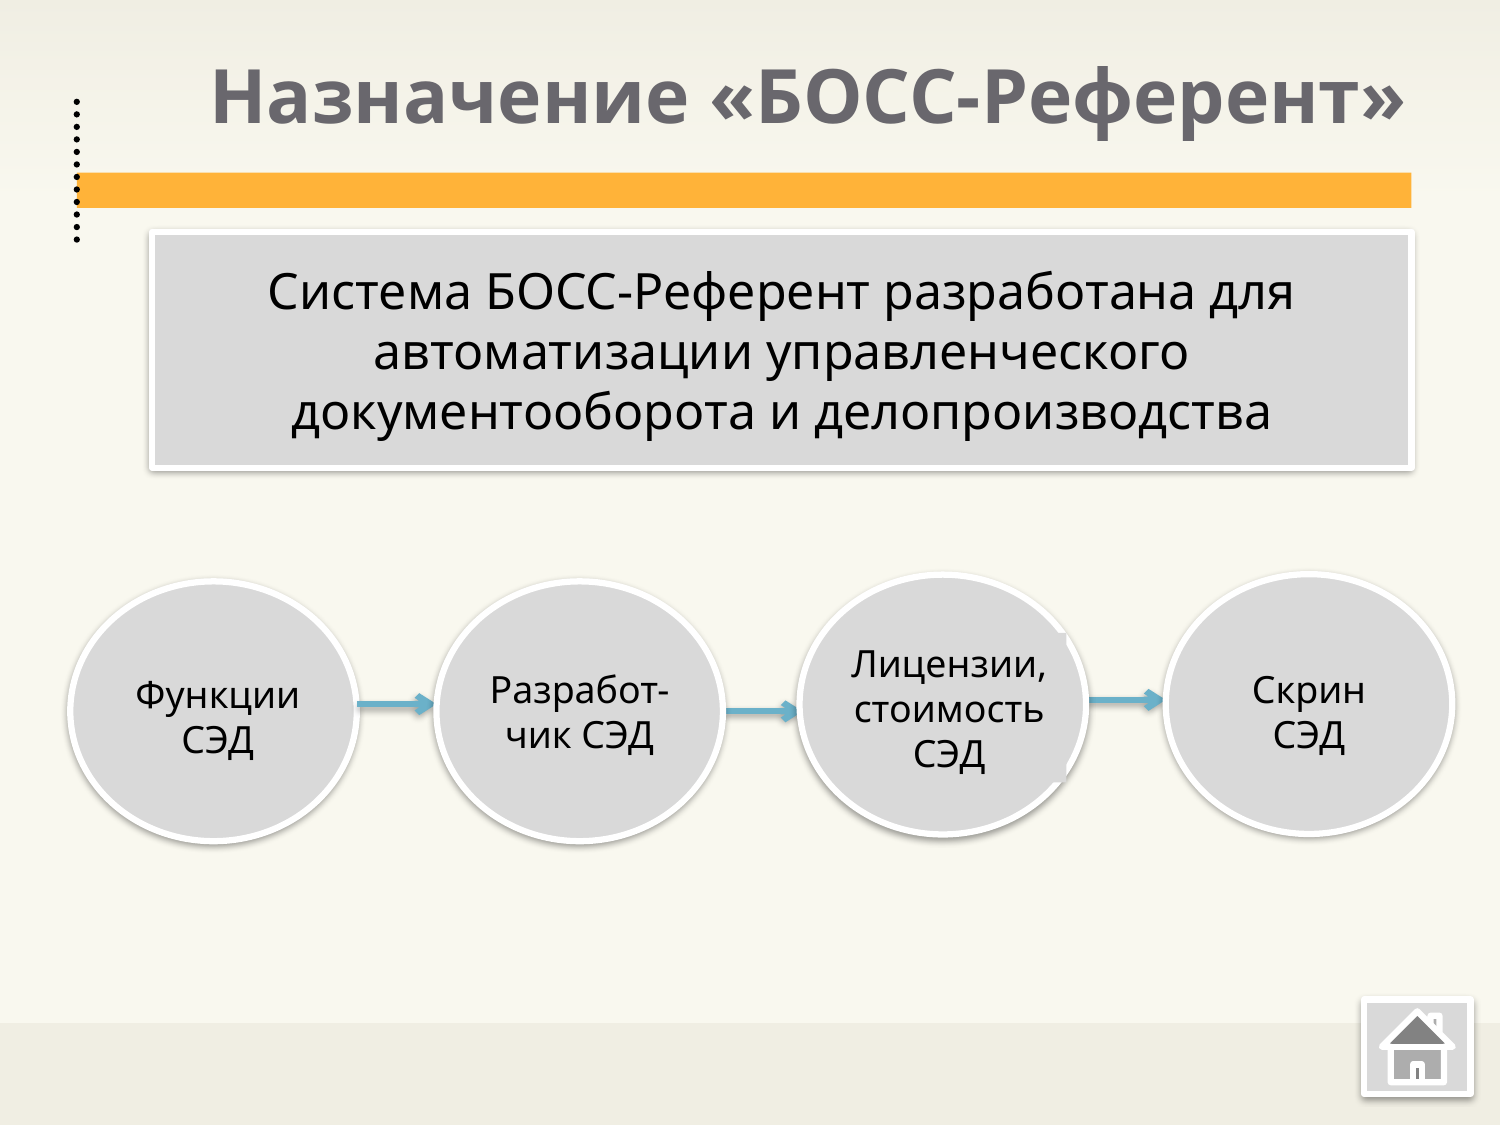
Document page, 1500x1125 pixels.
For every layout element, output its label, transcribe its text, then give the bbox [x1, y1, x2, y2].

title Назначение «БОСС-Референт» [81, 0, 1500, 188]
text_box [70, 573, 1453, 842]
text_box Система БОСС-Референт разработана для автоматизации управленческого документооборота и делопроизводства [149, 229, 1415, 471]
text_box [1361, 996, 1474, 1097]
